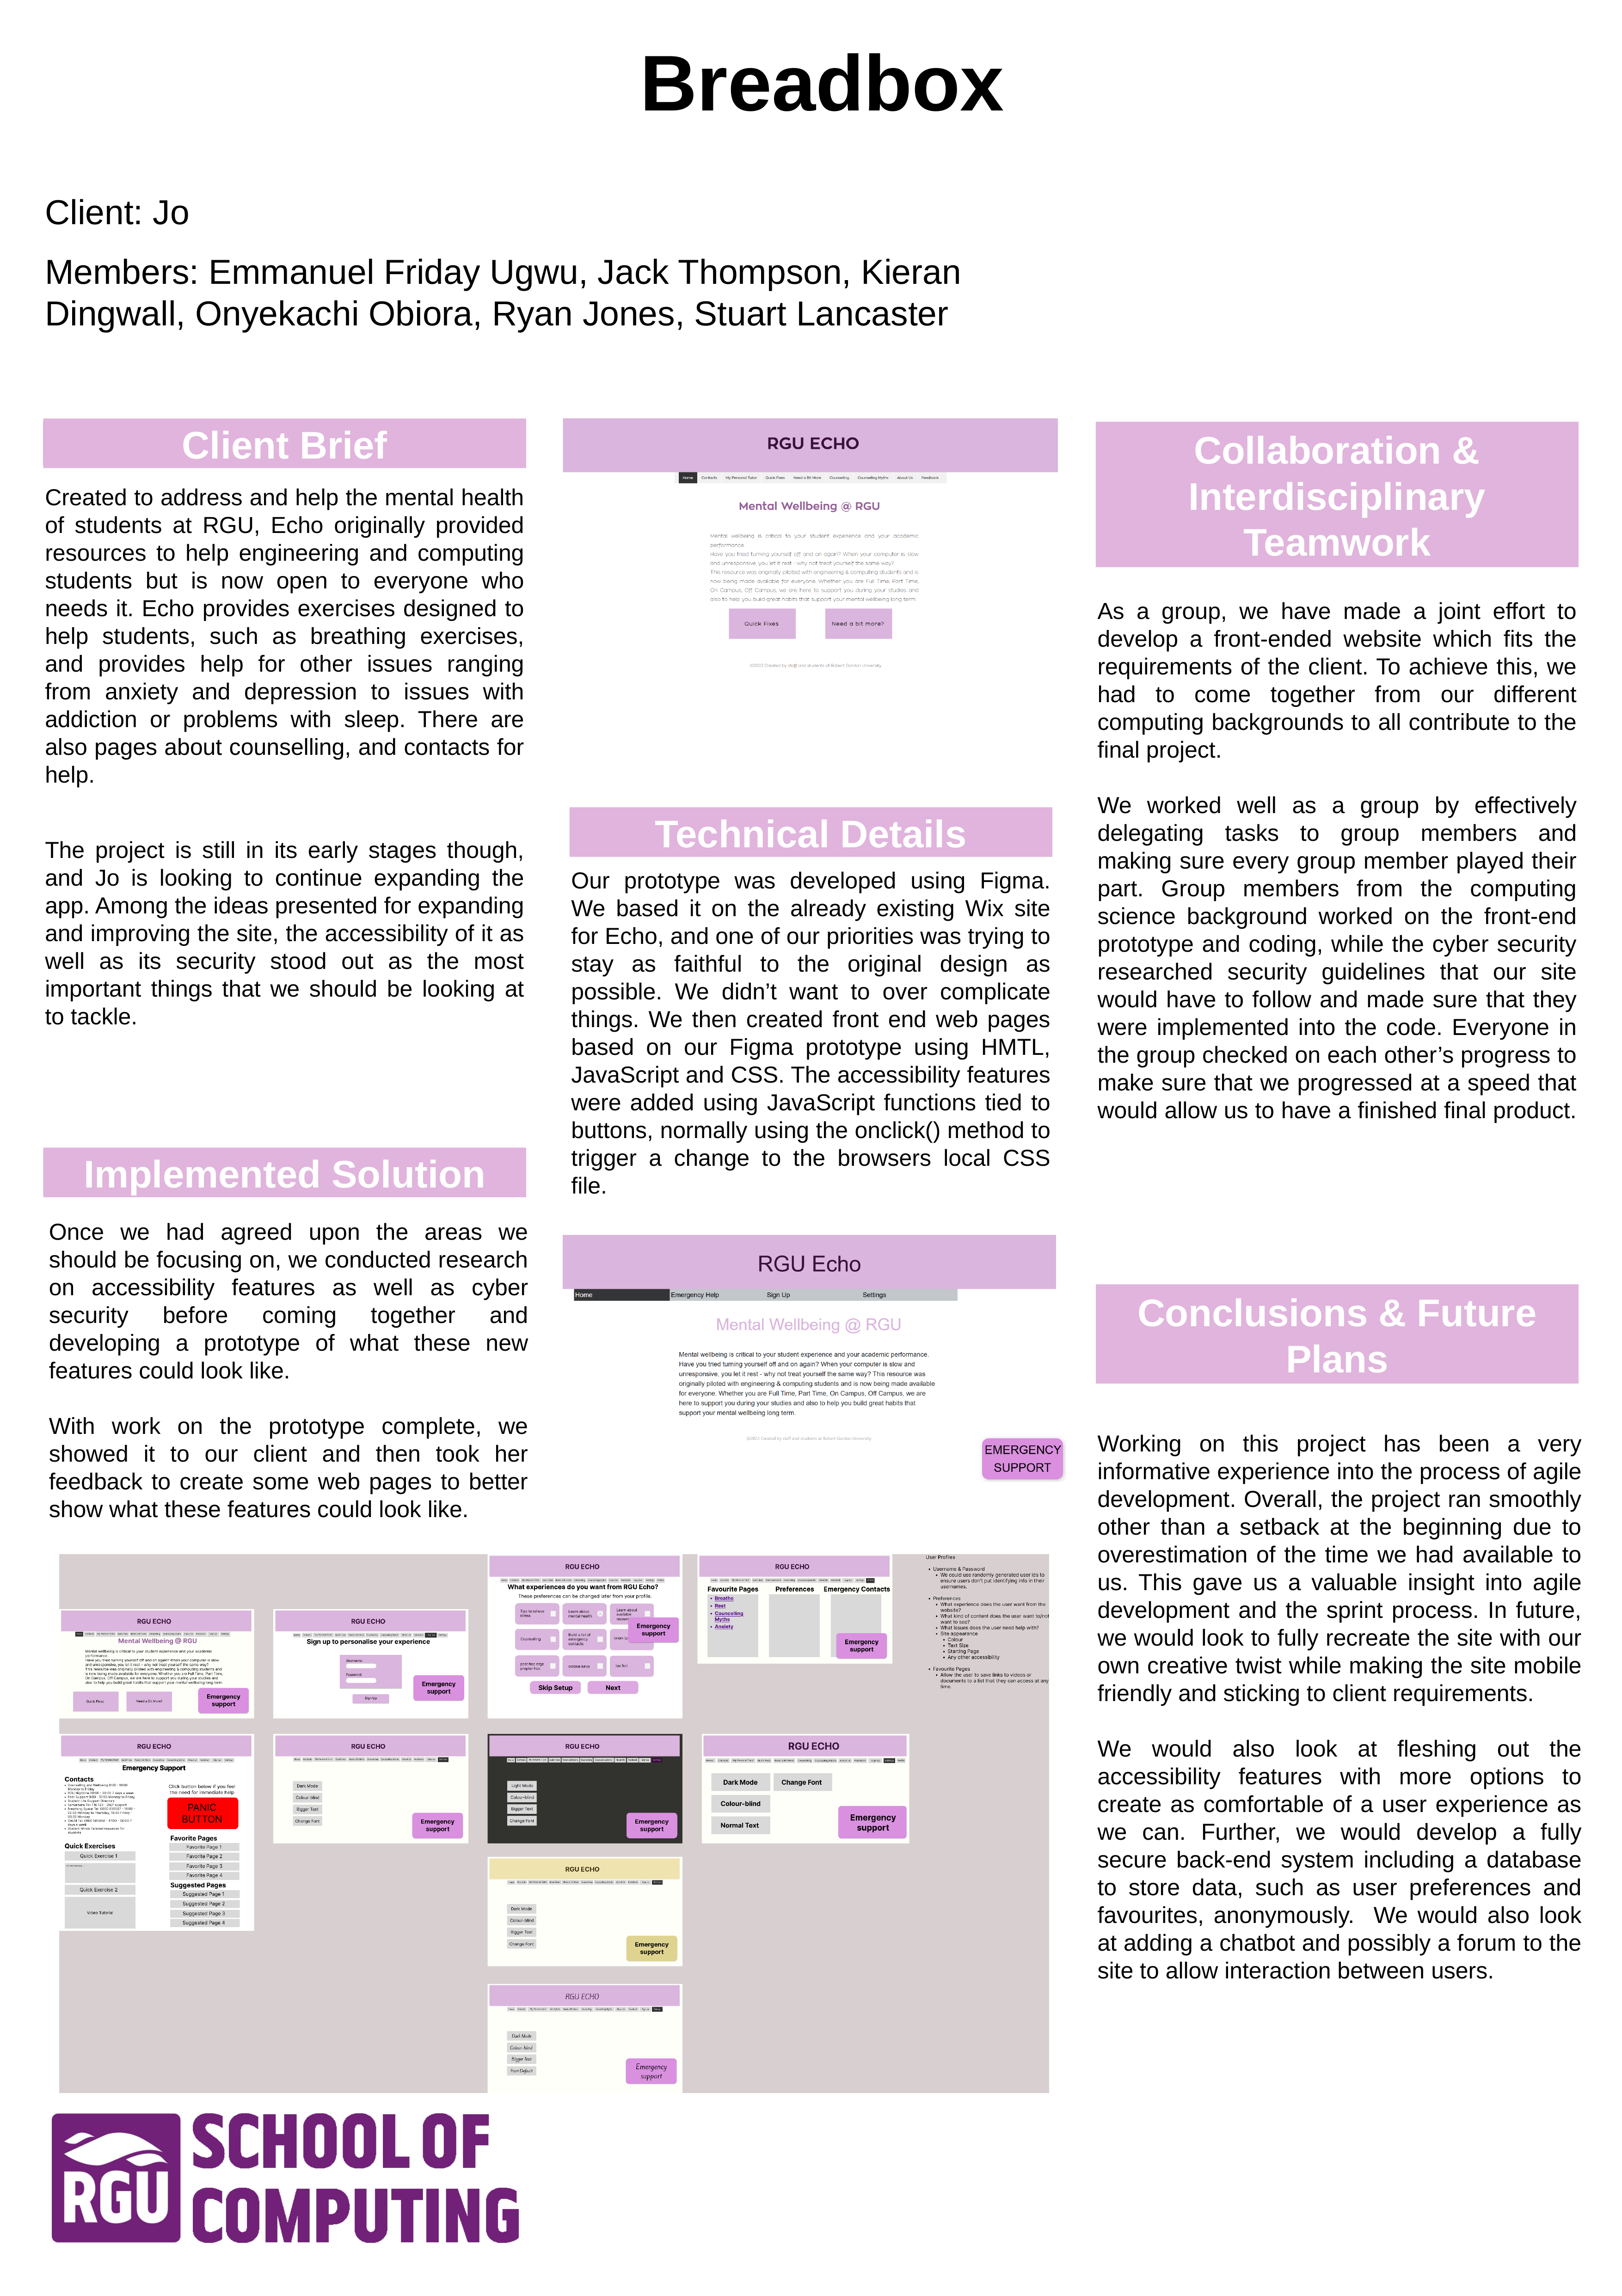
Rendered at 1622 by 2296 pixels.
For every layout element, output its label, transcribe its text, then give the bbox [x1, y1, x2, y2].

picture [556, 1231, 1066, 1482]
text_box The project is still in its early stages though, and Jo is looking to continue expanding the app. Among the ideas presented for expanding and improving the site, the accessibility of it as well as its security stood out as the most important things that we should be looking at to tackle. [43, 833, 526, 1107]
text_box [43, 418, 527, 469]
text_box Members: Emmanuel Friday Ugwu, Jack Thompson, Kieran Dingwall, Onyekachi Obiora, Ryan Jones, Stuart Lancaster [43, 248, 1037, 335]
text_box Working on this project has been a very informative experience into the process of agile development. Overall, the project ran smoothly other than a setback at the beginning due to overestimation of the time we had available to us. This gave us a valuable insight into agile development and the sprint process. In future, we would look to fully recreate the site with our own creative twist while making the site mobile friendly and sticking to client requirements. We would also look at fleshing out the accessibility features with more options to create as comfortable of a user experience as we can. Further, we would develop a fully secure back-end system including a database to store data, such as user preferences and favourites, anonymously. We would also look at adding a chatbot and possibly a forum to the site to allow interaction between users. [1095, 1427, 1584, 1985]
text_box Conclusions & Future Plans [1096, 1284, 1579, 1384]
text_box Once we had agreed upon the areas we should be focusing on, we conducted research on accessibility features as well as cyber security before coming together and developing a prototype of what these new features could look like. With work on the prototype complete, we showed it to our client and then took her feedback to create some web pages to better show what these features could look like. [47, 1215, 530, 1551]
text_box Created to address and help the mental health of students at RGU, Echo originally provided resources to help engineering and computing students but is now open to everyone who needs it. Echo provides exercises designed to help students, such as breathing exercises, and provides help for other issues ranging from anxiety and depression to issues with addiction or problems with sleep. There are also pages about counselling, and contacts for help. [43, 481, 526, 790]
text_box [569, 807, 1053, 857]
text_box As a group, we have made a joint effort to develop a front-ended website which fits the requirements of the client. To achieve this, we had to come together from our different computing backgrounds to all contribute to the final project. We worked well as a group by effectively delegating tasks to group members and making sure every group member played their part. Group members from the computing science background worked on the front-end prototype and coding, while the cyber security researched security guidelines that our site would have to follow and made sure that they were implemented into the code. Everyone in the group checked on each other’s progress to make sure that we progressed at a speed that would allow us to have a finished final product. [1095, 594, 1579, 1152]
text_box Our prototype was developed using Figma. We based it on the already existing Wix site for Echo, and one of our priorities was trying to stay as faithful to the original design as possible. We didn’t want to over complicate things. We then created front end web pages based on our Figma prototype using HMTL, JavaScript and CSS. The accessibility features were added using JavaScript functions tied to buttons, normally using the onclick() method to trigger a change to the browsers local CSS file. [569, 863, 1052, 1228]
text_box Breadbox [638, 30, 1018, 129]
text_box Client: Jo [43, 188, 202, 233]
picture [0, 1554, 1049, 2296]
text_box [43, 1147, 527, 1198]
text_box Collaboration & Interdisciplinary Teamwork [1095, 422, 1579, 567]
picture [556, 412, 1066, 668]
